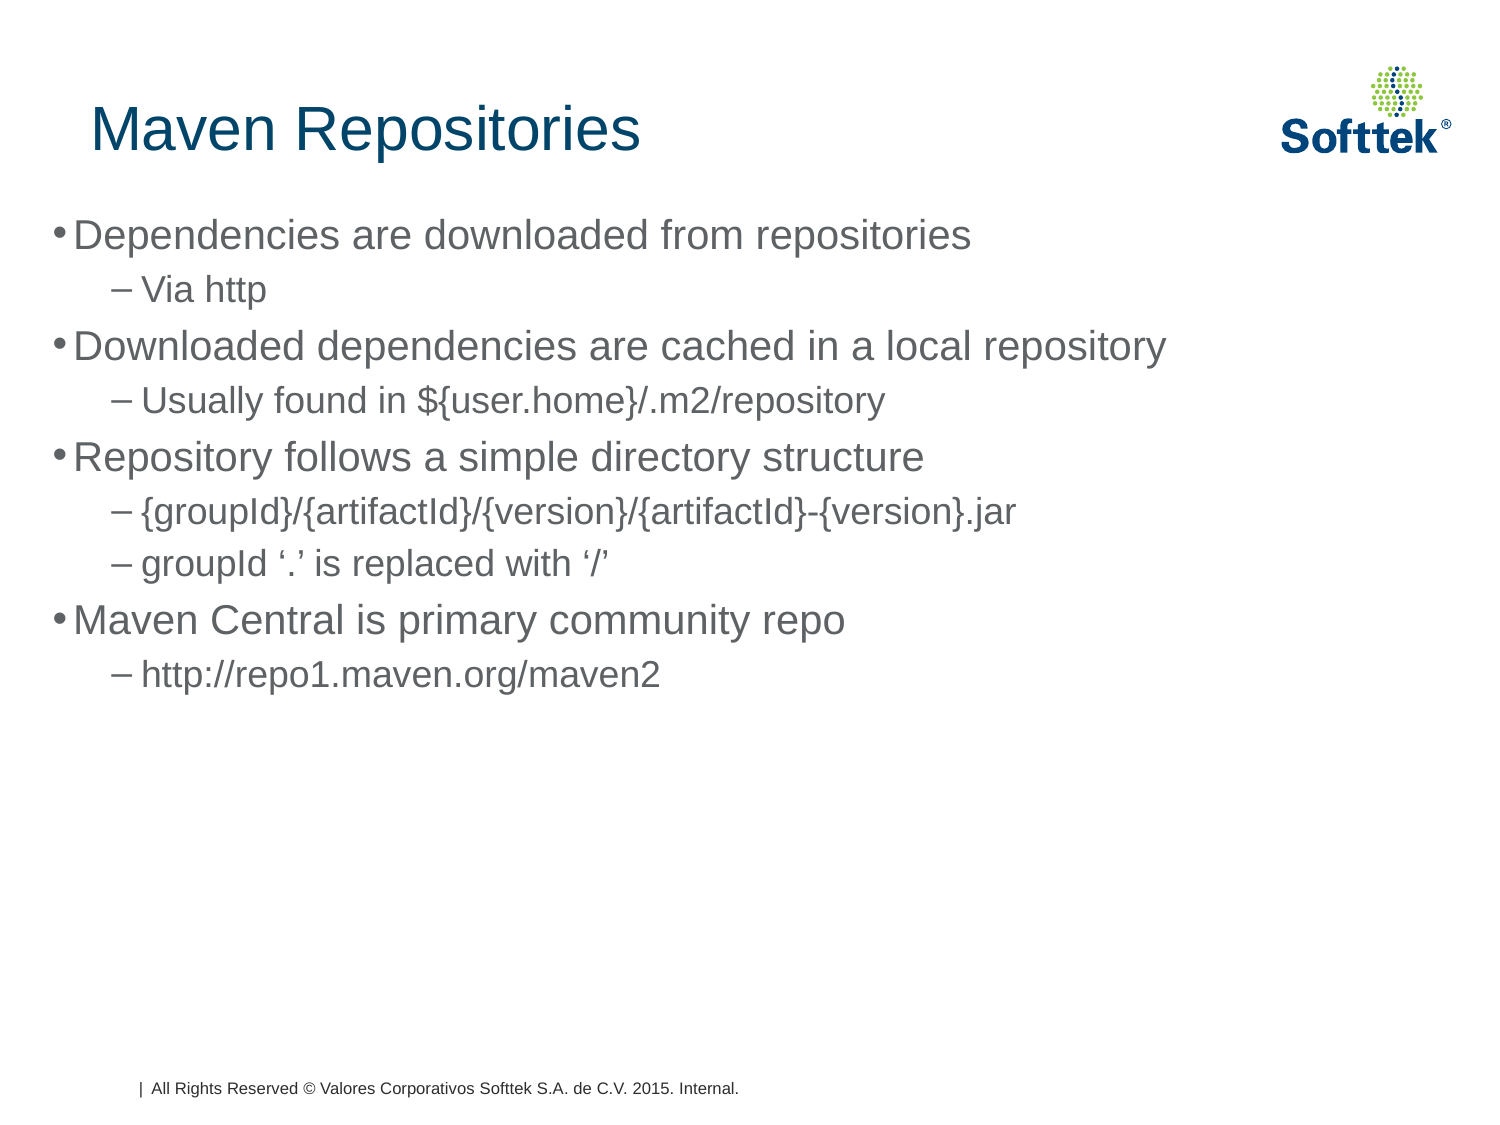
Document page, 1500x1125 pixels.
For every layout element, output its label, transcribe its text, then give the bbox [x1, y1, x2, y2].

list Dependencies are downloaded from repositories Via http Downloaded dependencies are cached in a local repository Usually found in ${user.home}/.m2/repository Repository follows a simple directory structure {groupId}/{artifactId}/{version}/{artifactId}-{version}.jar groupId ‘.’ is replaced with ‘/’ Maven Central is primary community repo http://repo1.maven.org/maven2 [37, 200, 1463, 975]
title Maven Repositories [74, 31, 1256, 172]
